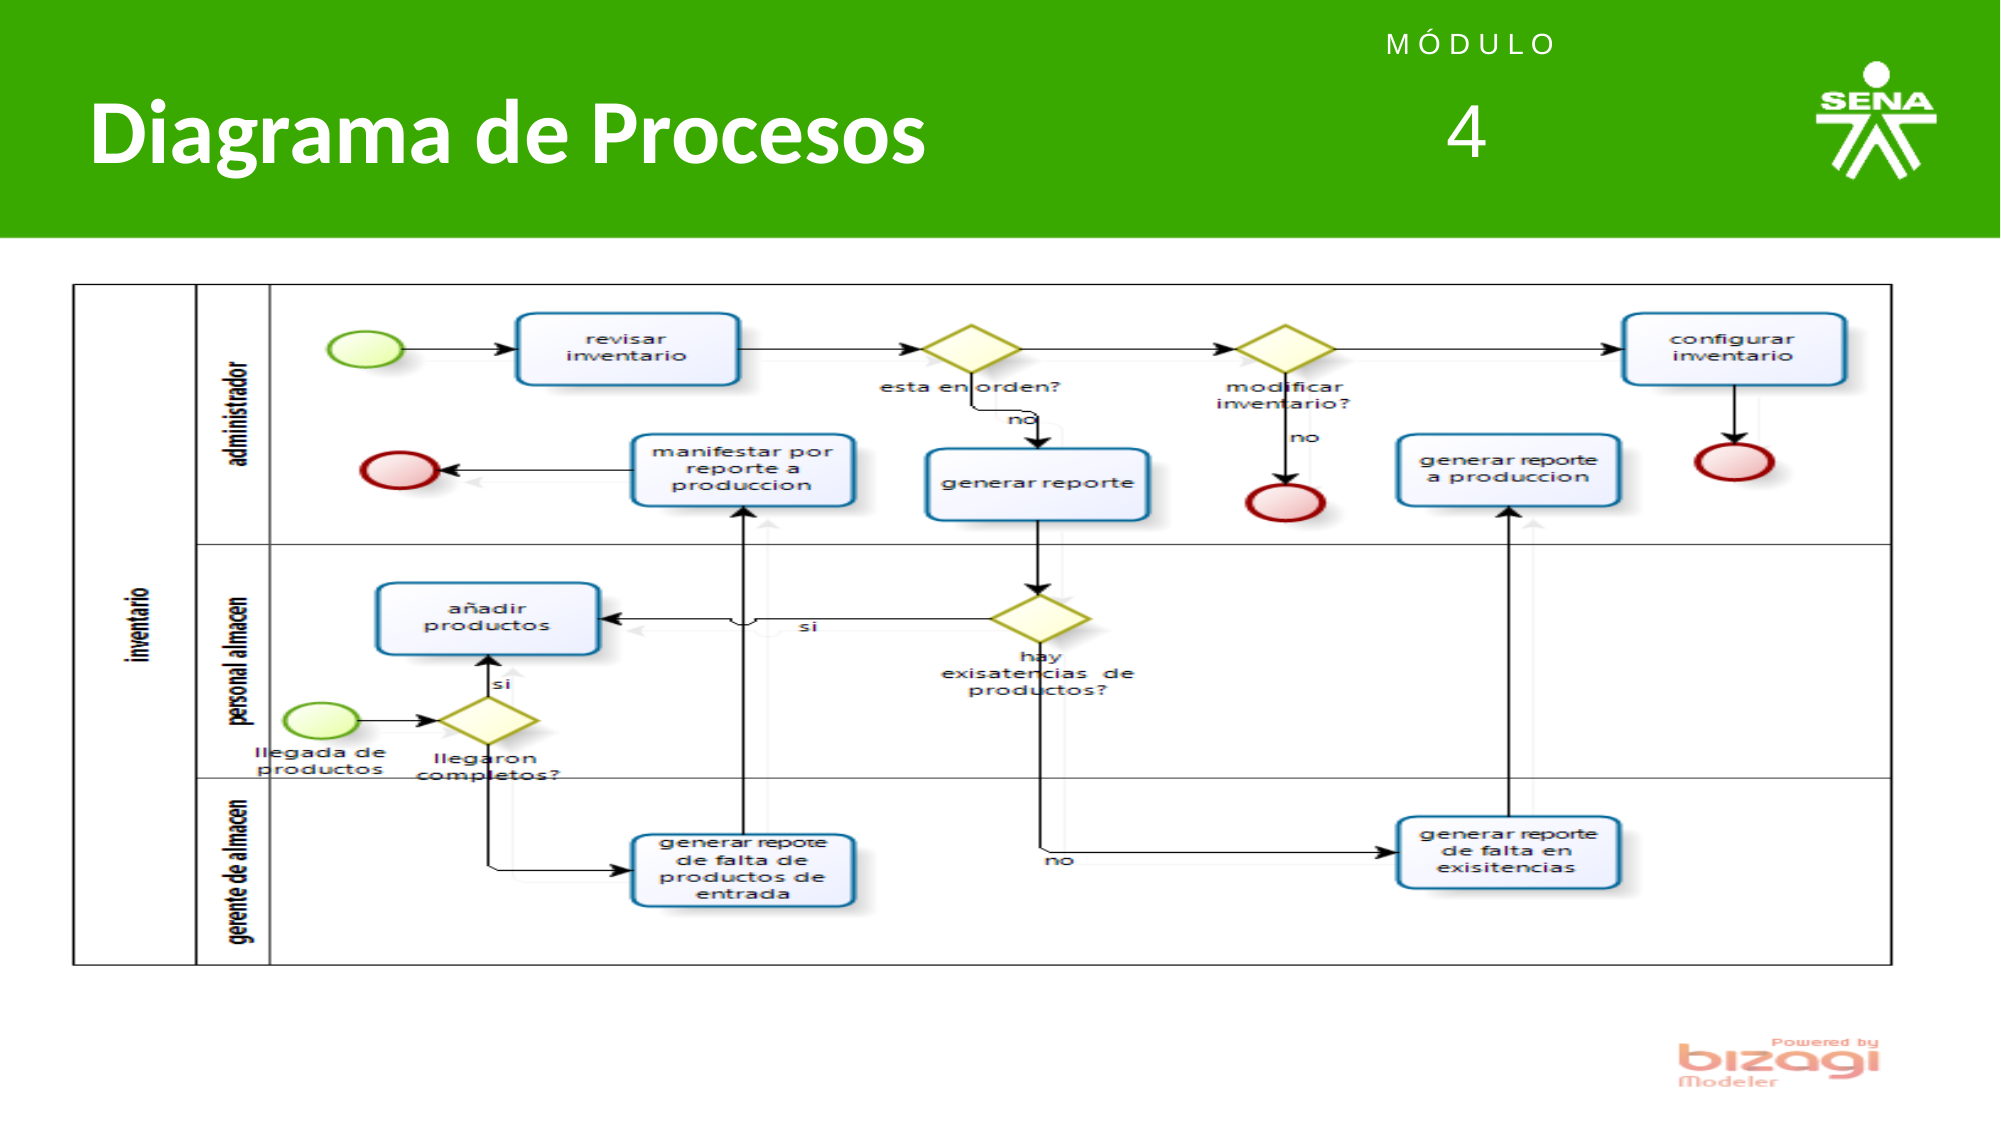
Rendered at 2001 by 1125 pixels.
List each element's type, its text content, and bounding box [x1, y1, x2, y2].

title Diagrama de Procesos [74, 18, 1800, 236]
text_box M Ó D U L O [1361, 18, 1578, 68]
picture [0, 0, 2001, 1125]
text_box 4 [1430, 75, 1487, 181]
